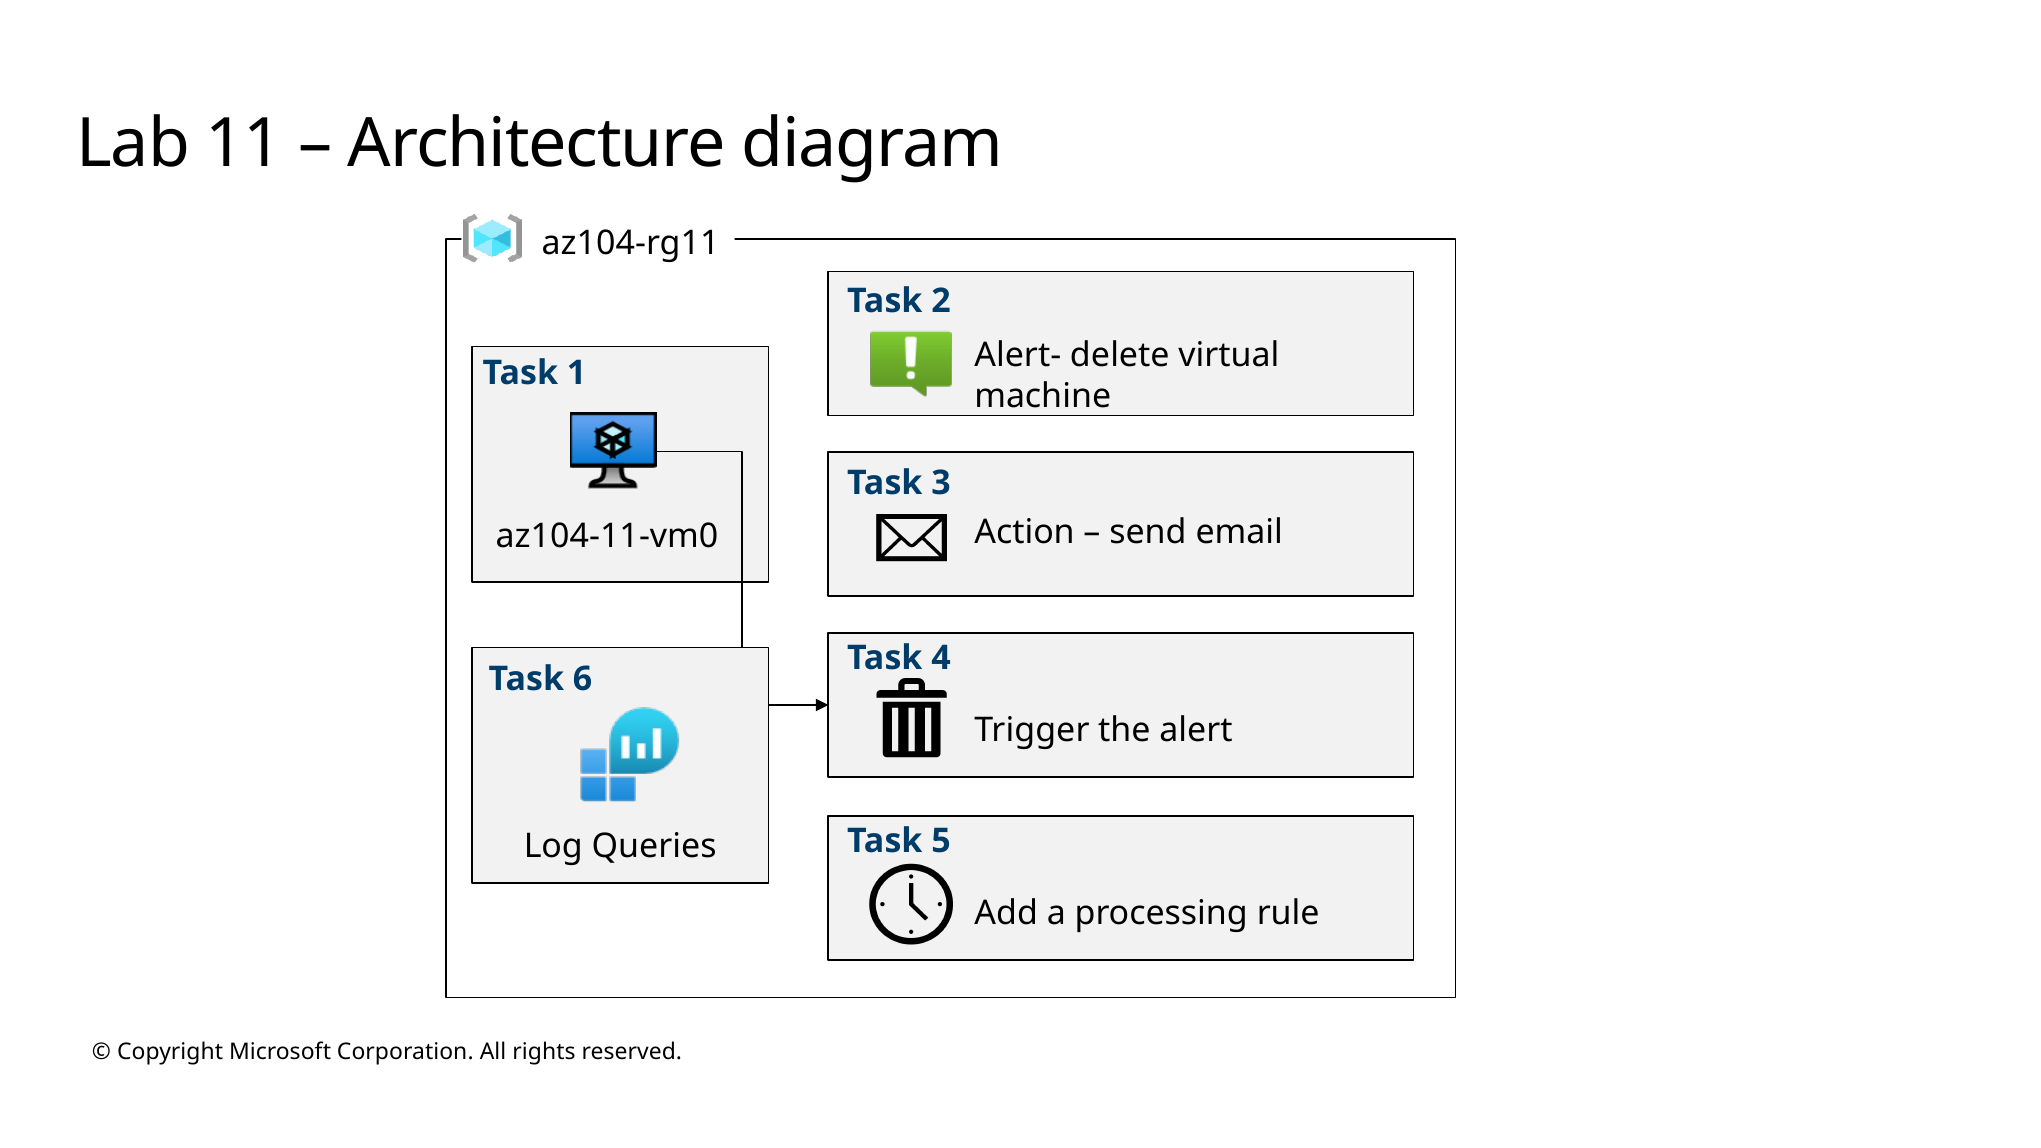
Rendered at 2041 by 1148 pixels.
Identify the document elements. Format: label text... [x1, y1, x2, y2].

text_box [445, 210, 1456, 998]
title Lab 11 – Architecture diagram [76, 93, 1968, 230]
